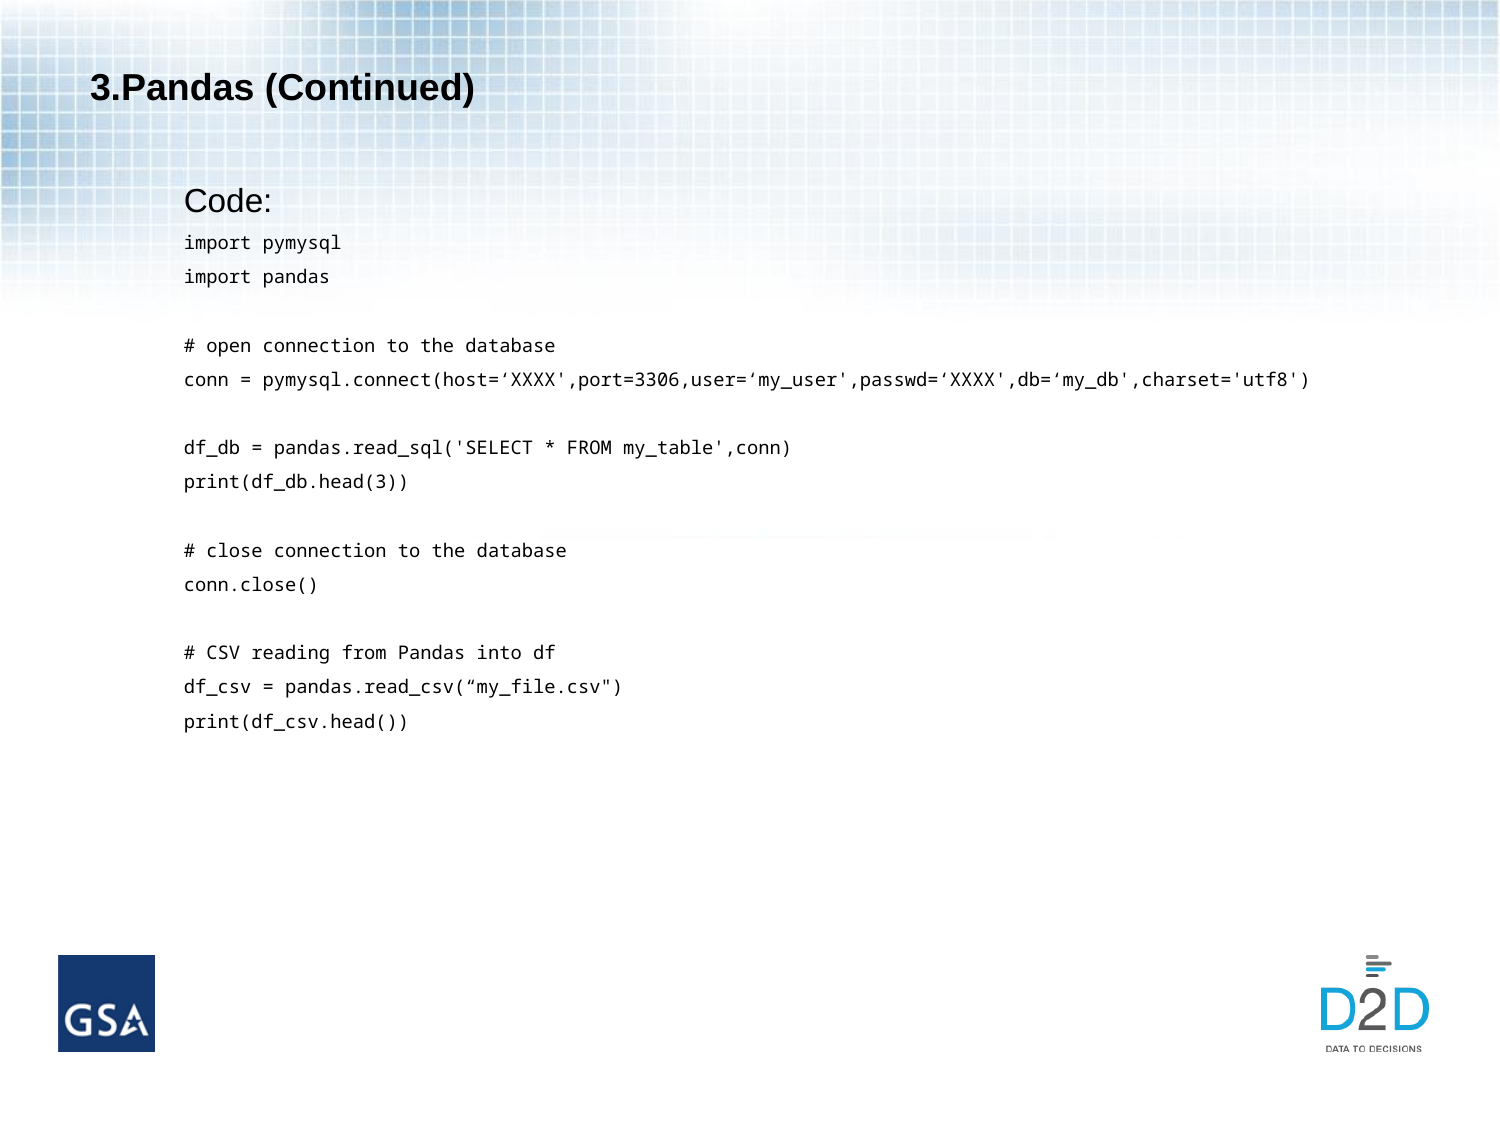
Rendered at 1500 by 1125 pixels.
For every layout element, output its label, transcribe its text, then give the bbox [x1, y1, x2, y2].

list Code: import pymysql import pandas # open connection to the database conn = pymysql.connect(host=‘XXXX',port=3306,user=‘my_user',passwd=‘XXXX',db=‘my_db',charset='utf8') df_db = pandas.read_sql('SELECT * FROM my_table',conn) print(df_db.head(3)) # close connection to the database conn.close() # CSV reading from Pandas into df df_csv = pandas.read_csv(“my_file.csv") print(df_csv.head()) [112, 164, 1388, 939]
picture [58, 955, 155, 1052]
title 3.Pandas (Continued) [75, 30, 1425, 141]
picture [1310, 955, 1440, 1052]
picture [0, 0, 1500, 539]
